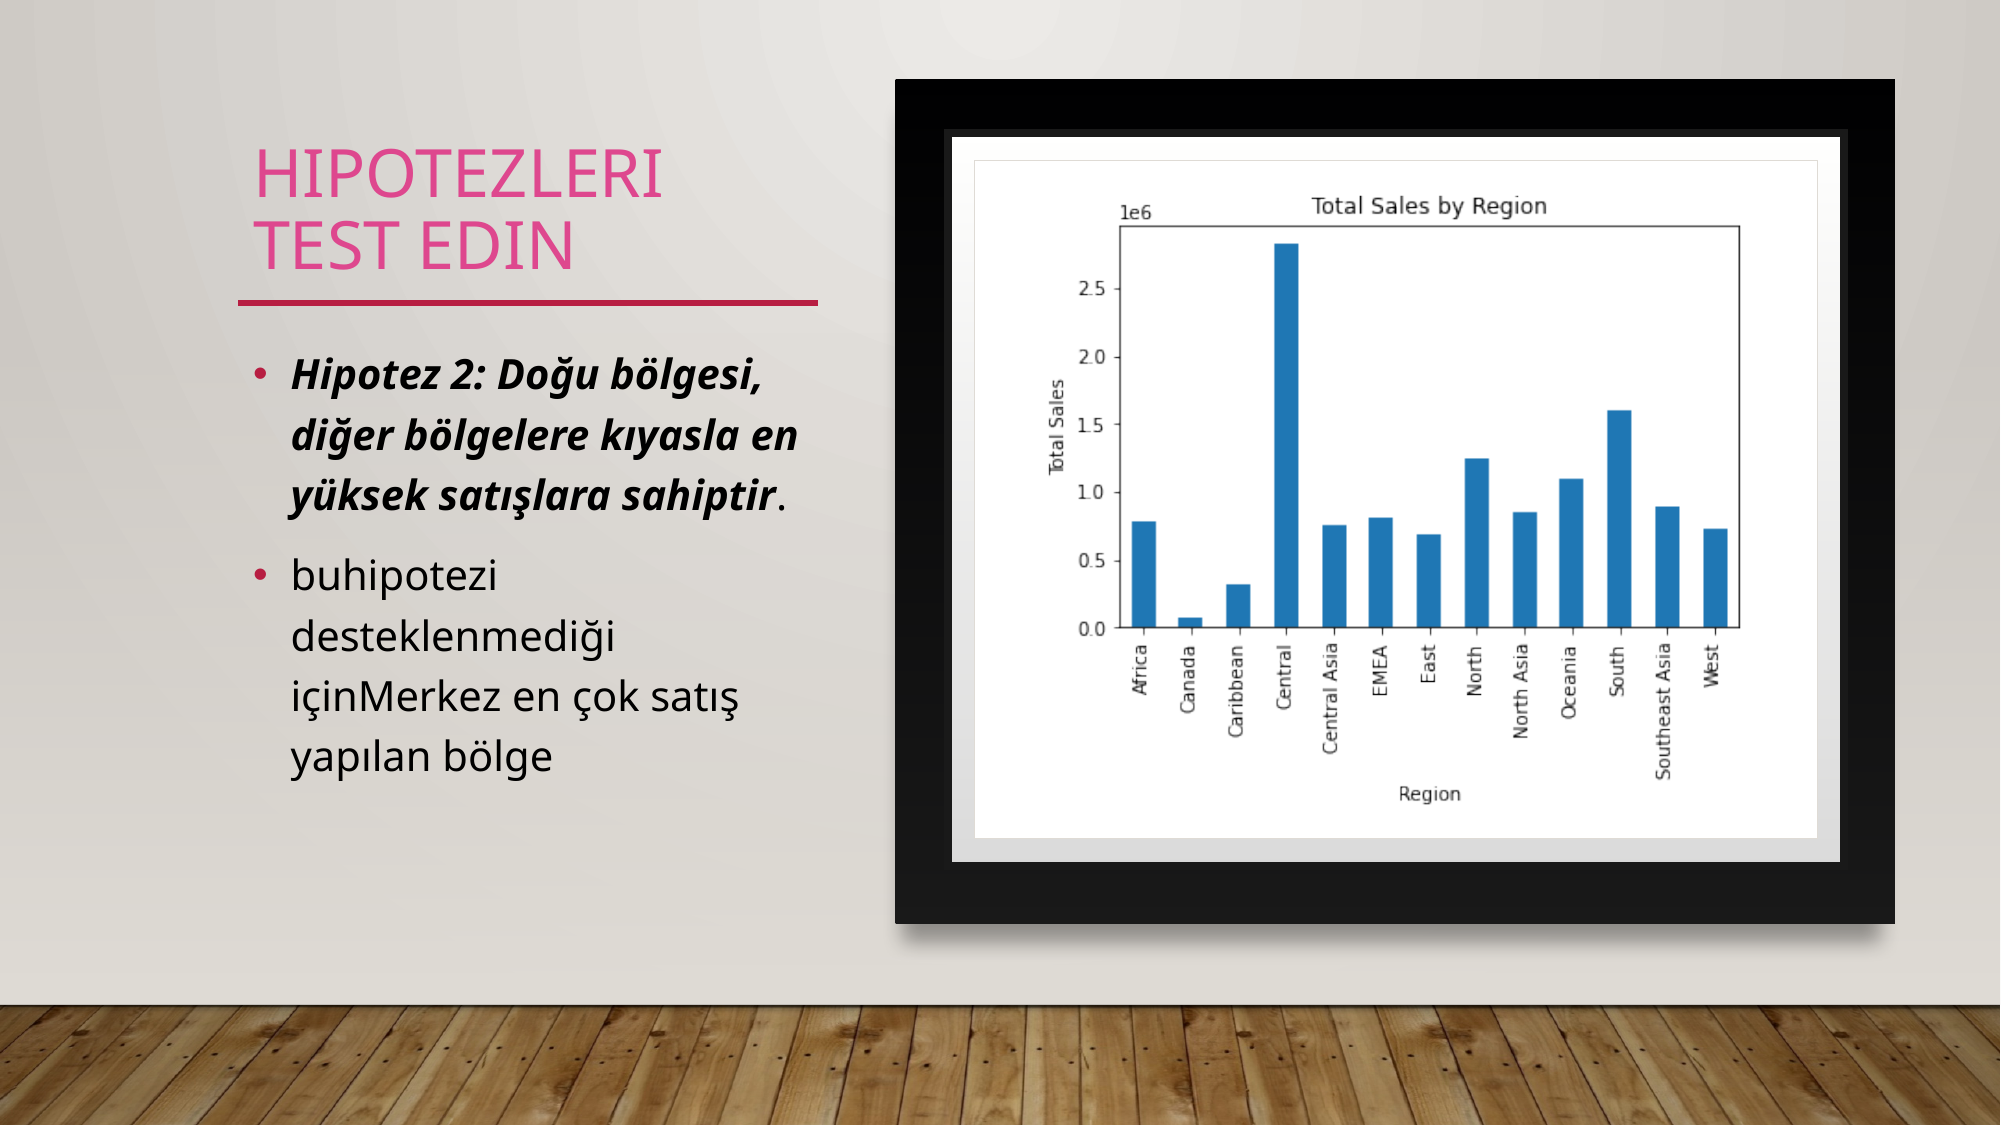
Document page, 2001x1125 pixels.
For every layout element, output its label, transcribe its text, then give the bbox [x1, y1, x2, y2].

text_box [0, 330, 2000, 1004]
title hipotezleri test edin [238, 131, 818, 302]
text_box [895, 78, 1896, 924]
picture [1037, 182, 1753, 818]
list Hipotez 2: Doğu bölgesi, diğer bölgelere kıyasla en yüksek satışlara sahiptir. buhipotezi desteklenmediği içinMerkez en çok satış yapılan bölge [238, 330, 817, 897]
text_box [0, 0, 2000, 330]
picture [0, 1006, 2000, 1125]
